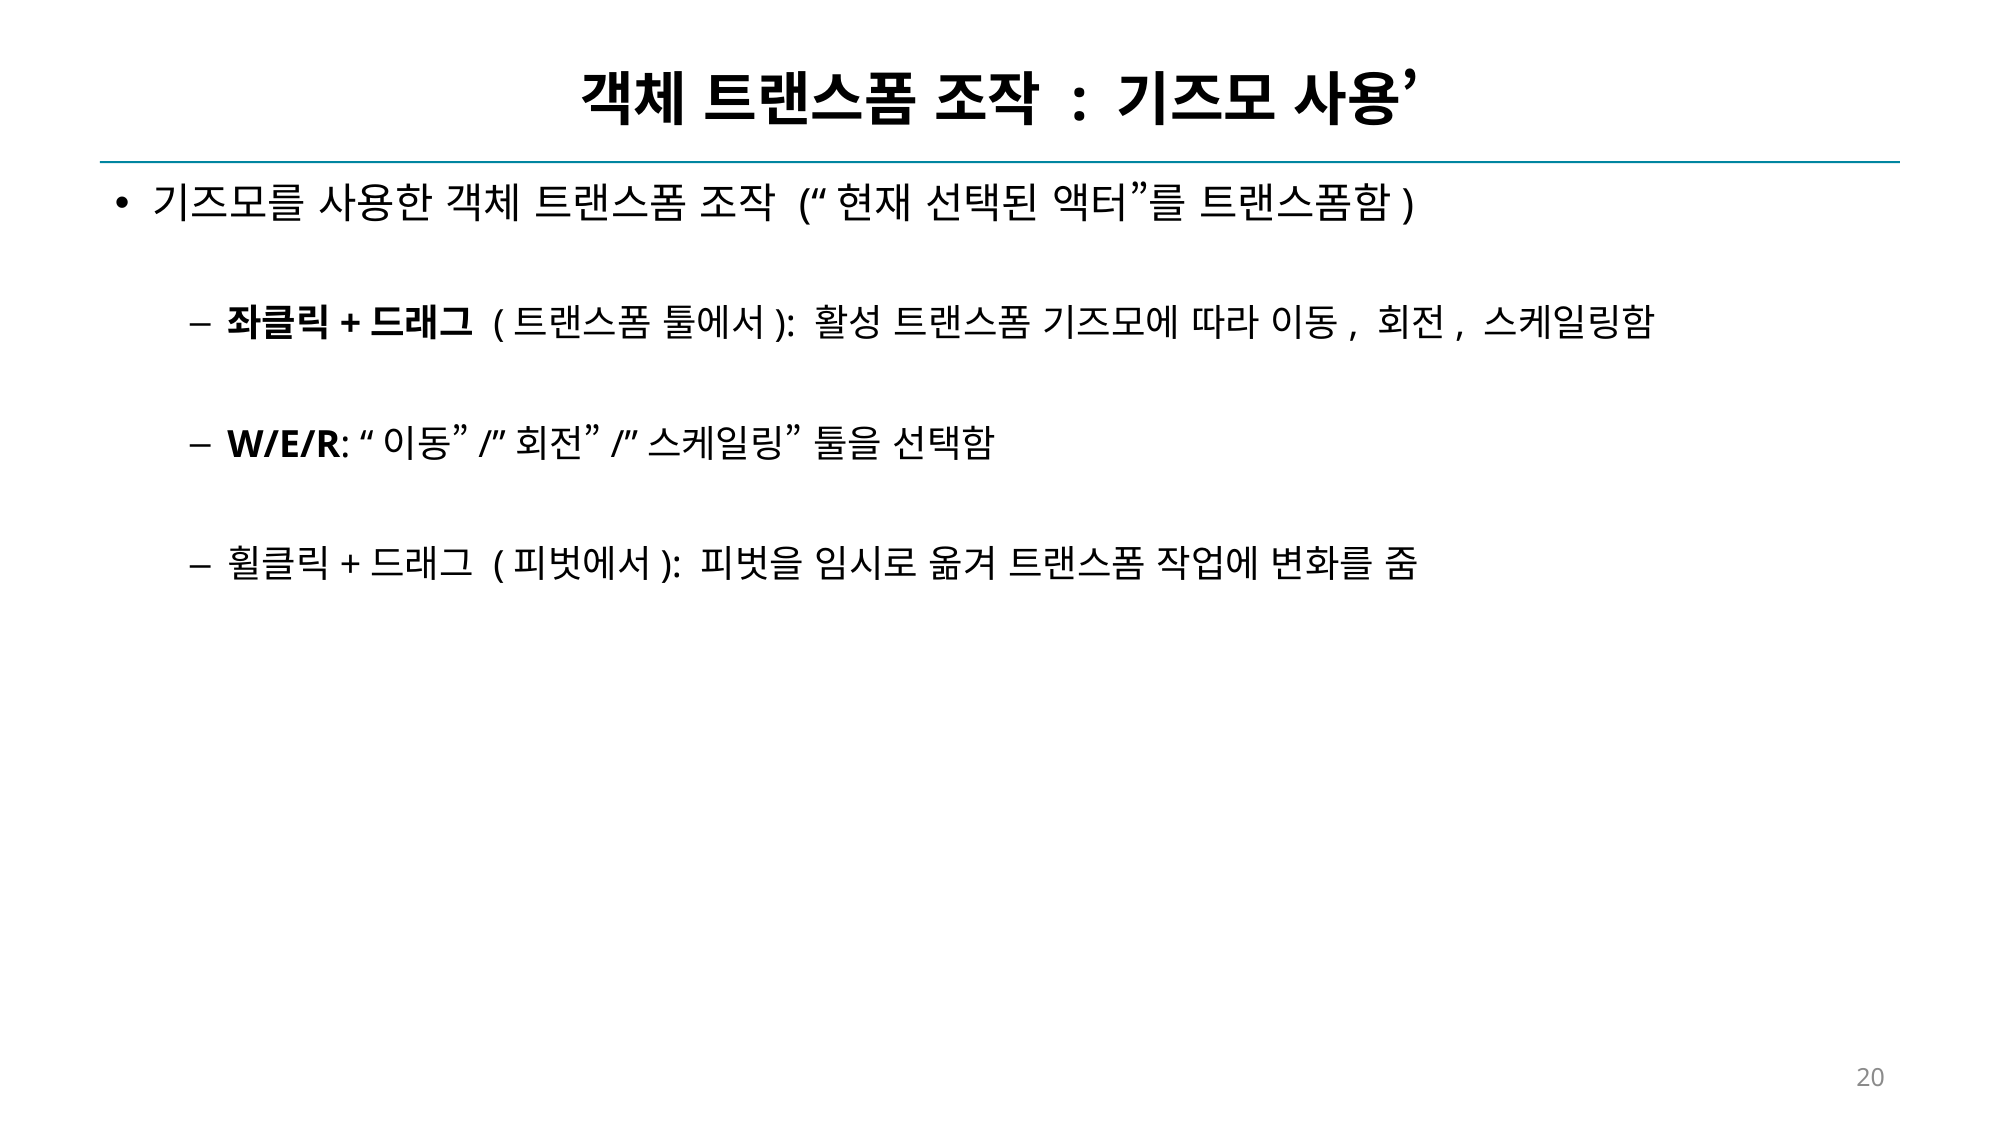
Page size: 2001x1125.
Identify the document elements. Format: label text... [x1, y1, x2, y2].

title 객체 트랜스폼 조작 : 기즈모 사용’ [99, 55, 1900, 148]
slide_number 20 [1412, 1054, 1900, 1103]
list 기즈모를 사용한 객체 트랜스폼 조작 (“현재 선택된 액터”를 트랜스폼함) 좌클릭+드래그 (트랜스폼 툴에서): 활성 트랜스폼 기즈모에 따라 이동, 회전, 스케일링함 W/E/R: “이동”/”회전”/”스케일링” 툴을 선택함 휠클릭+드래그 (피벗에서): 피벗을 임시로 옮겨 트랜스폼 작업에 변화를 줌 [99, 174, 1900, 1042]
